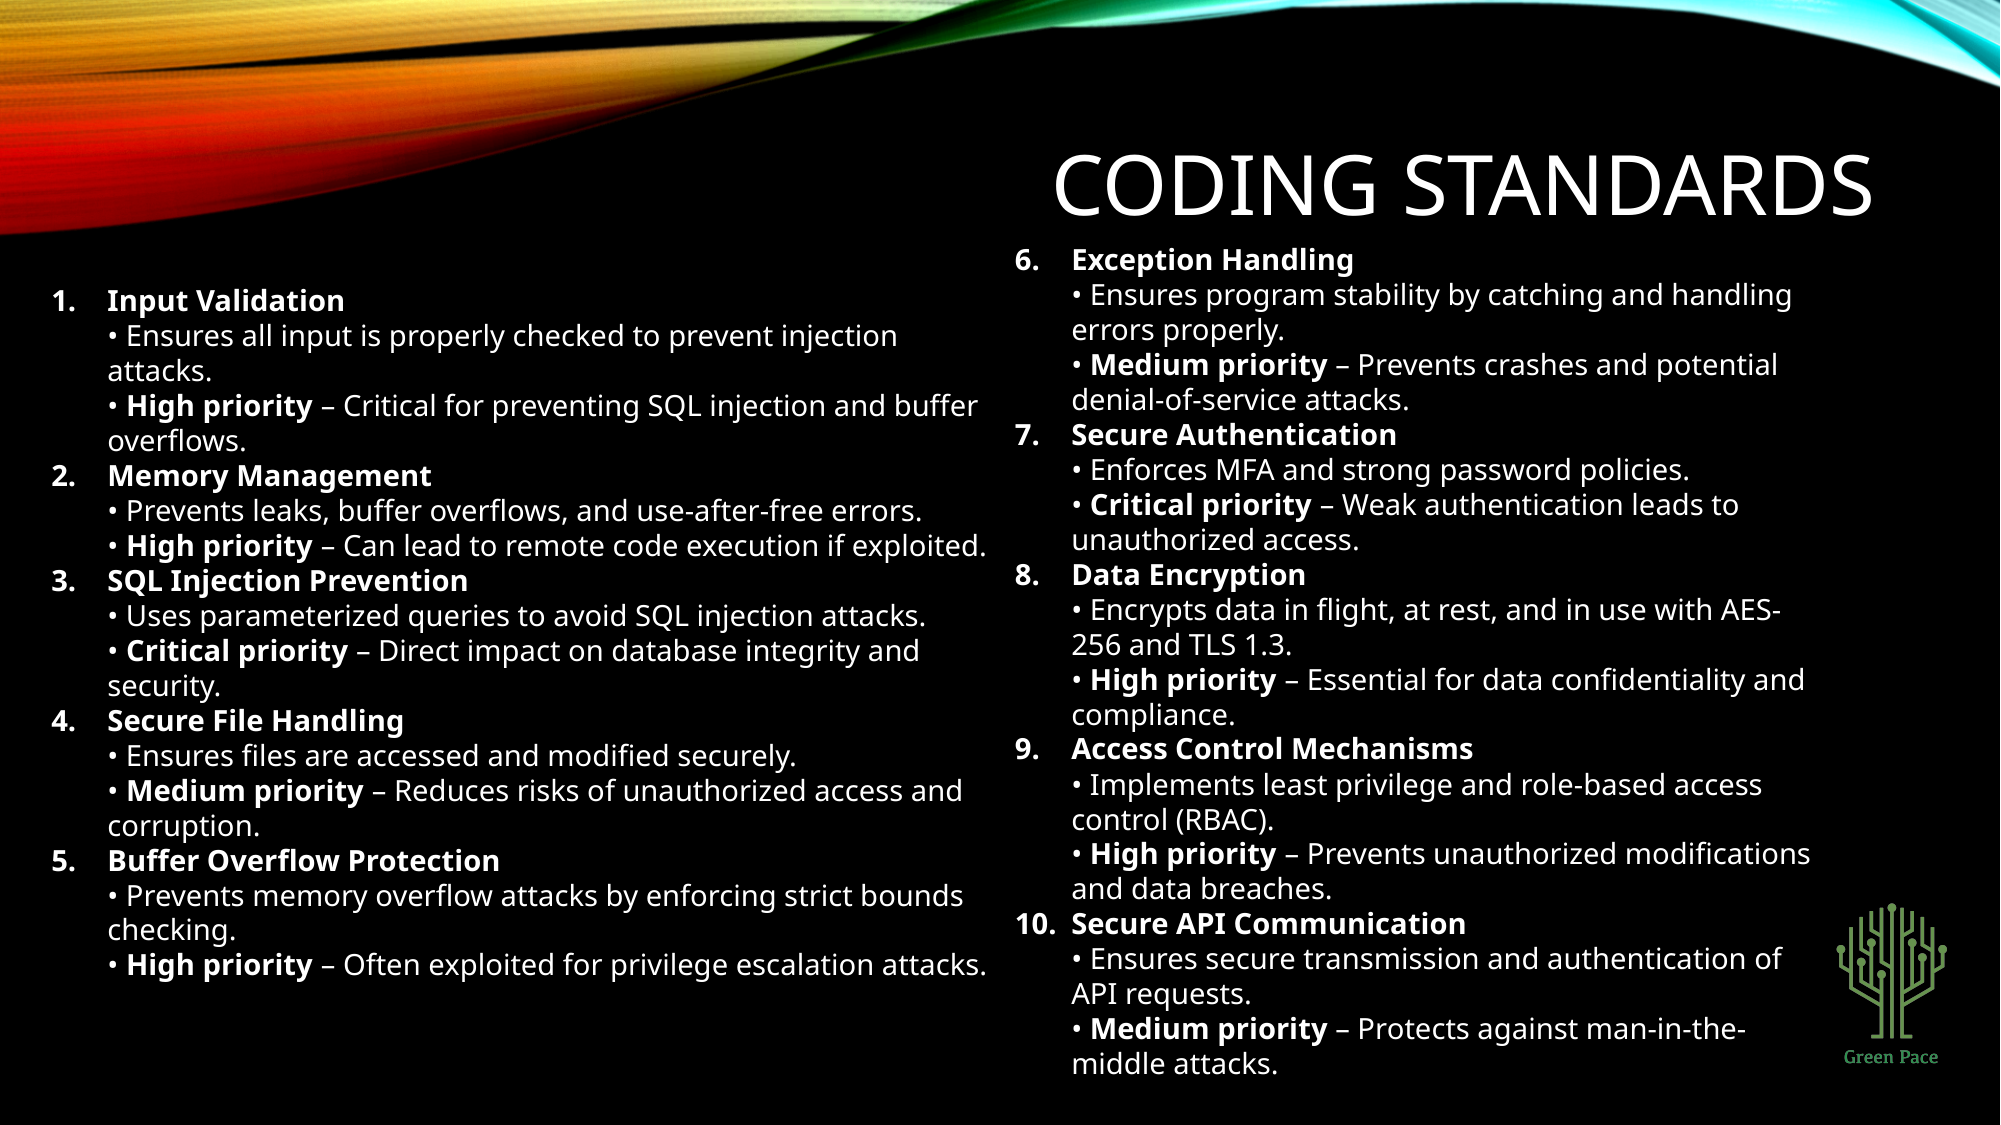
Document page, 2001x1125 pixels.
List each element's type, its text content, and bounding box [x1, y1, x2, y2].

picture [1817, 892, 1964, 1082]
title CODING STANDARDS [478, 82, 1891, 295]
text_box Exception Handling • Ensures program stability by catching and handling errors properly. • Medium priority – Prevents crashes and potential denial-of-service attacks. Secure Authentication • Enforces MFA and strong password policies. • Critical priority – Weak authentication leads to unauthorized access. Data Encryption • Encrypts data in flight, at rest, and in use with AES-256 and TLS 1.3. • High priority – Essential for data confidentiality and compliance. Access Control Mechanisms • Implements least privilege and role-based access control (RBAC). • High priority – Prevents unauthorized modifications and data breaches. Secure API Communication • Ensures secure transmission and authentication of API requests. • Medium priority – Protects against man-in-the-middle attacks. [999, 233, 1833, 1088]
picture [0, 0, 2000, 237]
list Input Validation • Ensures all input is properly checked to prevent injection attacks. • High priority – Critical for preventing SQL injection and buffer overflows. Memory Management • Prevents leaks, buffer overflows, and use-after-free errors. • High priority – Can lead to remote code execution if exploited. SQL Injection Prevention • Uses parameterized queries to avoid SQL injection attacks. • Critical priority – Direct impact on database integrity and security. Secure File Handling • Ensures files are accessed and modified securely. • Medium priority – Reduces risks of unauthorized access and corruption. Buffer Overflow Protection • Prevents memory overflow attacks by enforcing strict bounds checking. • High priority – Often exploited for privilege escalation attacks. [36, 274, 999, 990]
